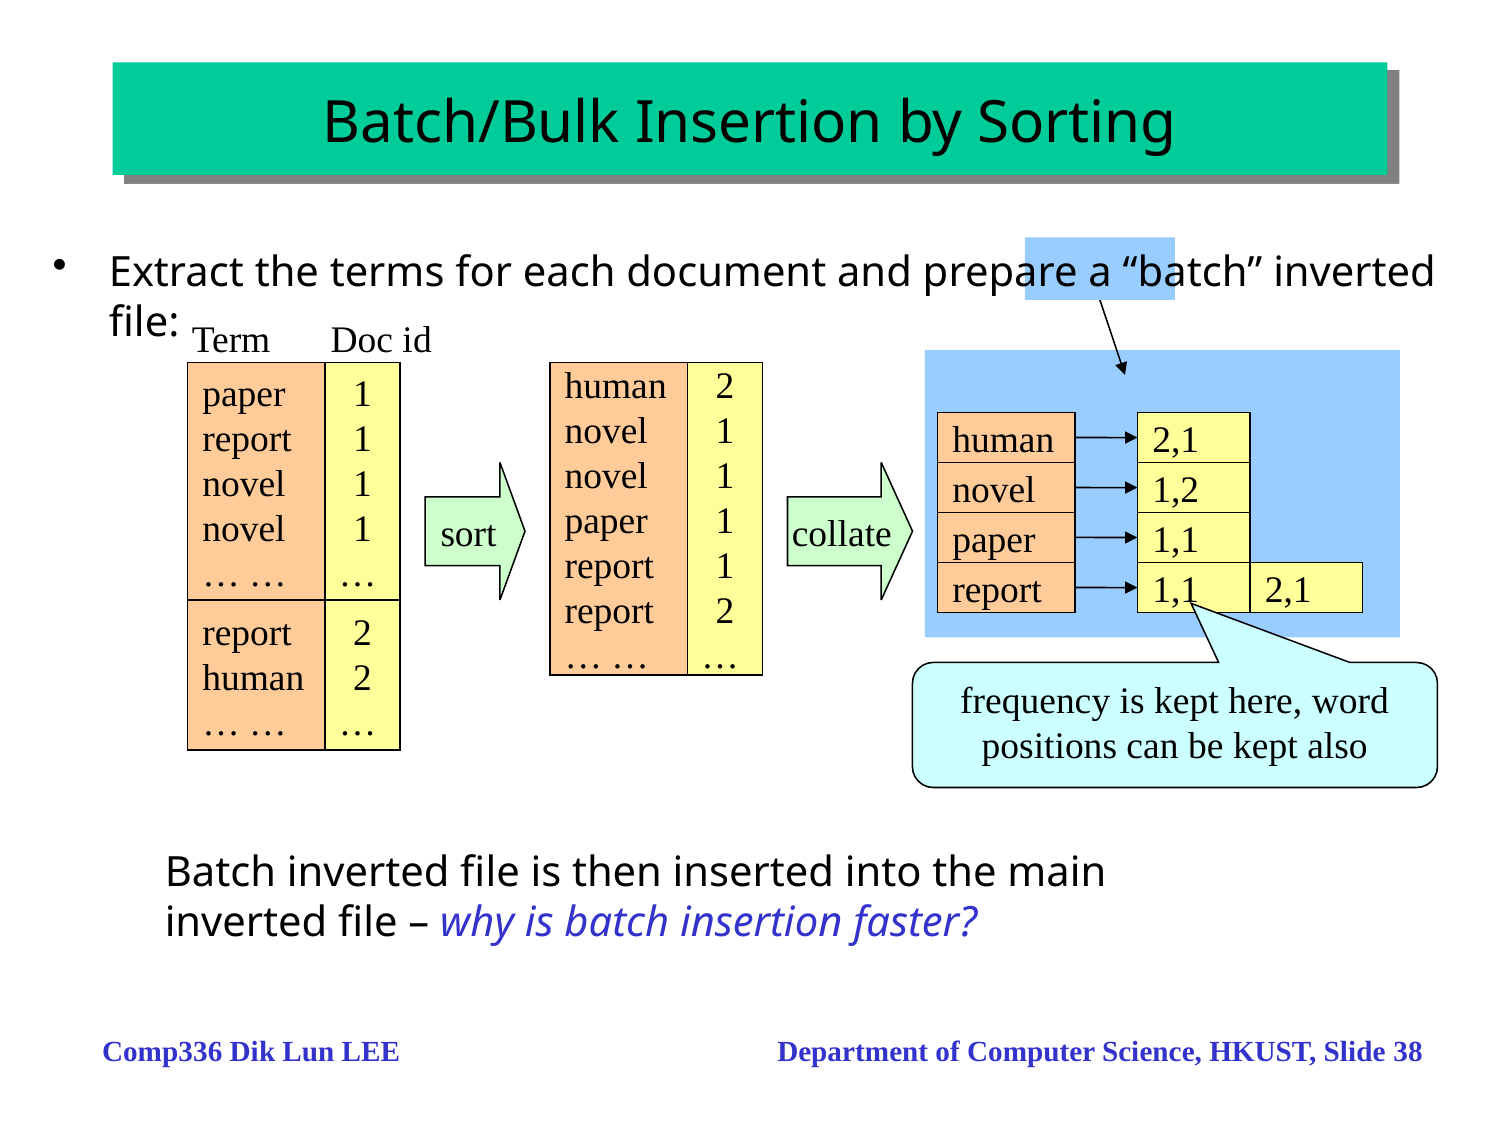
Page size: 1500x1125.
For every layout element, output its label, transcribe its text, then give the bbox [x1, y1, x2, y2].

list Extract the terms for each document and prepare a “batch” inverted file: [1401, 237, 1475, 325]
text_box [162, 312, 451, 751]
title Batch/Bulk Insertion by Sorting [112, 62, 1388, 175]
text_box Batch inverted file is then inserted into the main inverted file – why is batch insertion faster? [150, 837, 1175, 953]
list Extract the terms for each document and prepare a “batch” inverted file: [37, 237, 922, 325]
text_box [787, 412, 1363, 613]
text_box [924, 237, 1401, 638]
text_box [424, 362, 763, 676]
text_box frequency is kept here, word positions can be kept also [912, 646, 1438, 788]
text_box Comp336 Dik Lun LEE Department of Computer Science, HKUST, Slide 38 [75, 1024, 1450, 1100]
